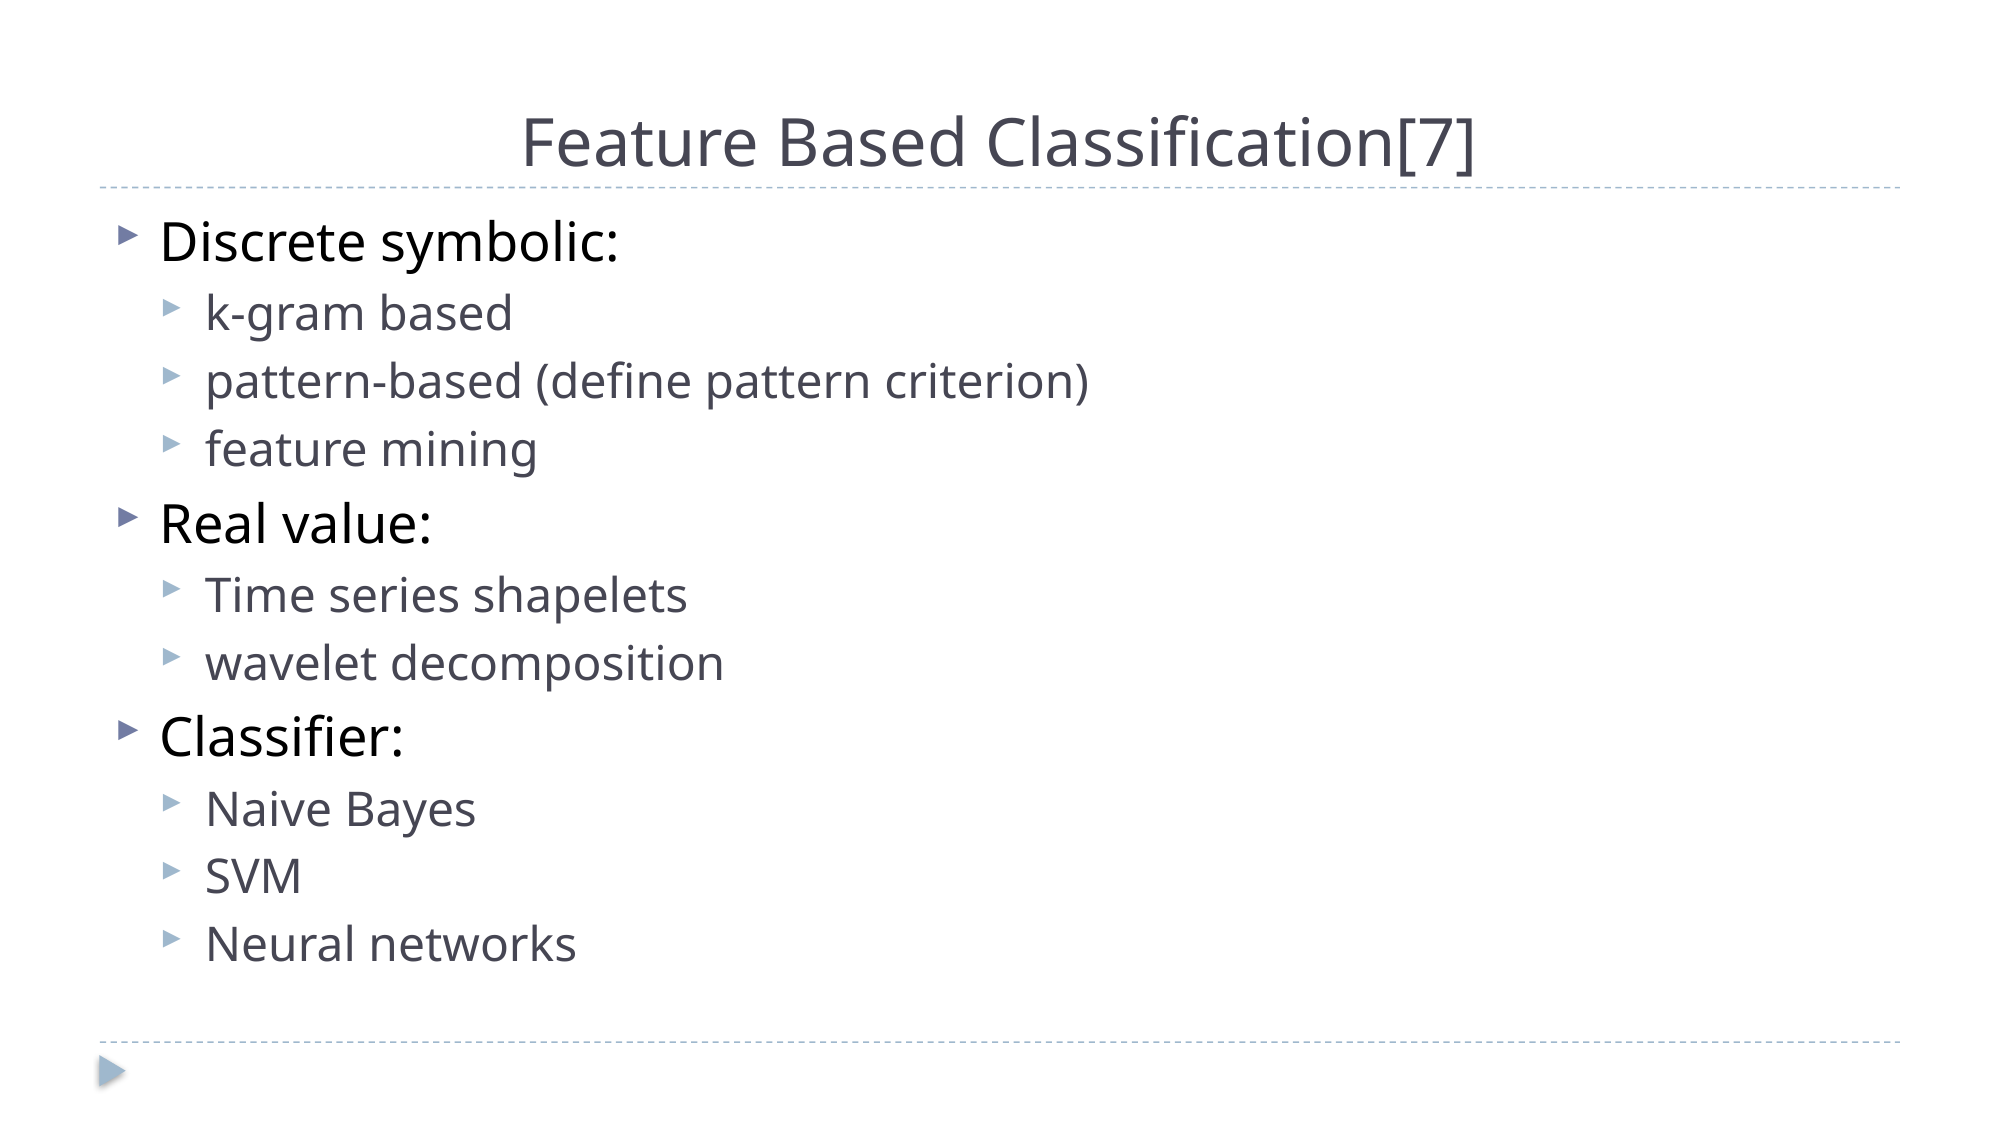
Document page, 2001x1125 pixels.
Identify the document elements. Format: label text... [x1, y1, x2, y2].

list Discrete symbolic: k-gram based pattern-based (define pattern criterion) feature mining Real value: Time series shapelets wavelet decomposition Classifier: Naive Bayes SVM Neural networks [99, 200, 1900, 1010]
title Feature Based Classification[7] [99, 24, 1900, 188]
